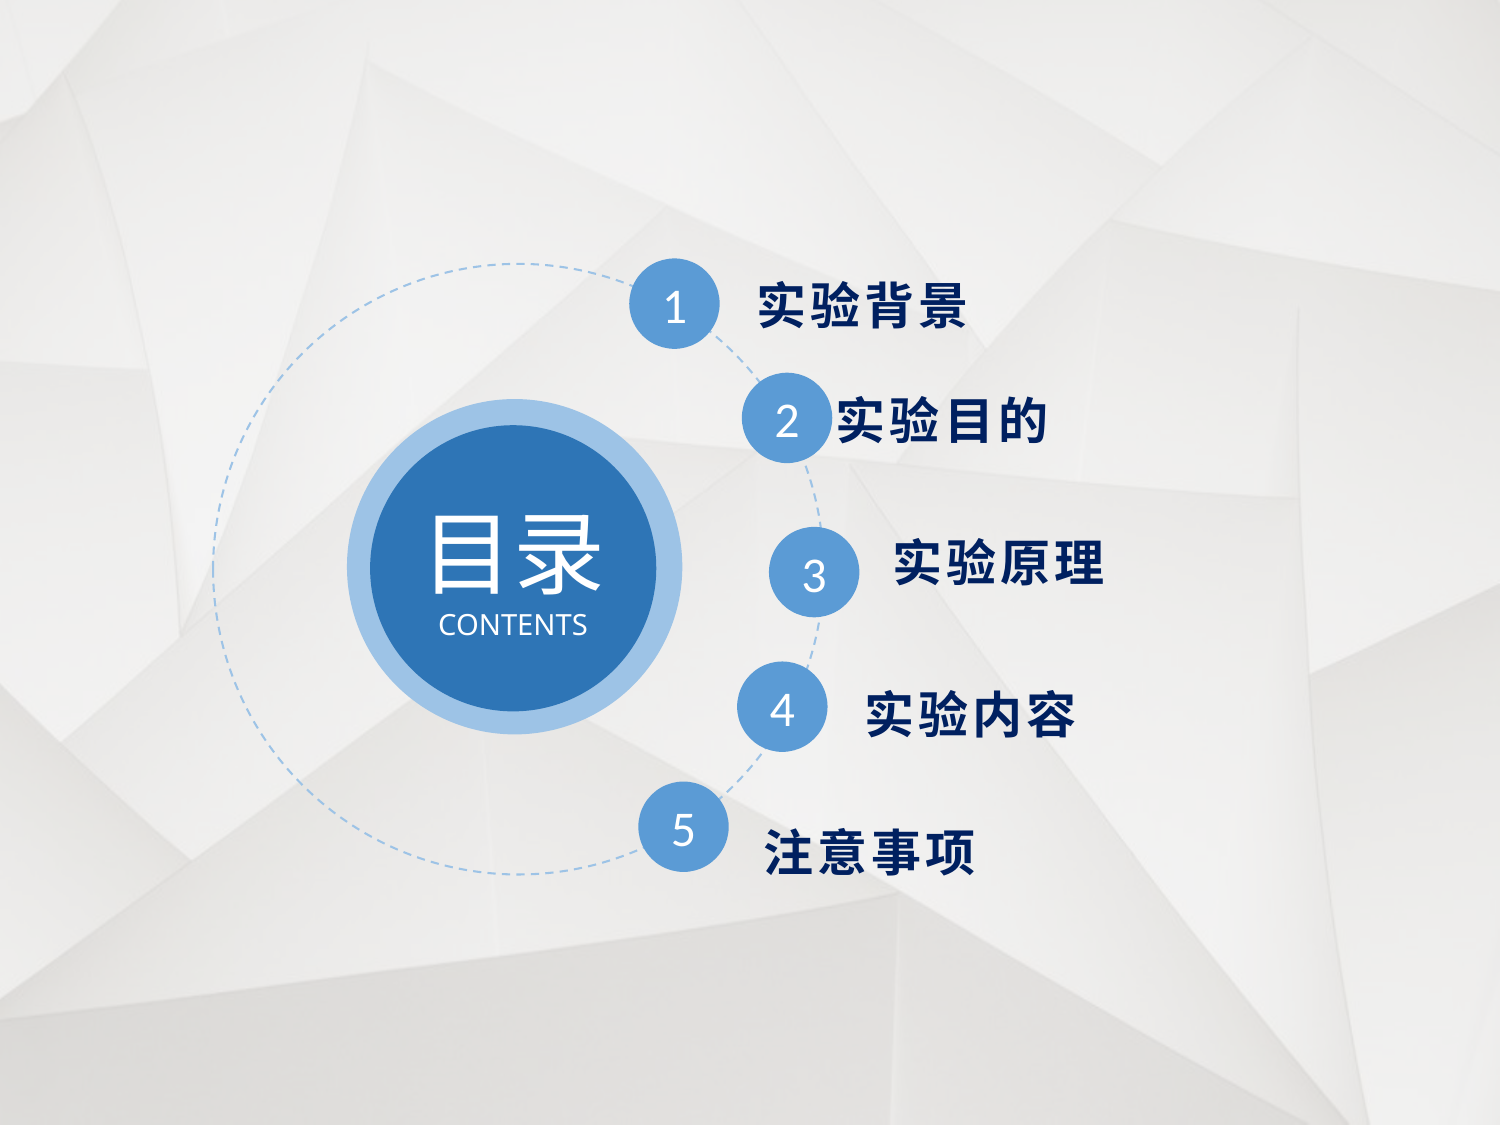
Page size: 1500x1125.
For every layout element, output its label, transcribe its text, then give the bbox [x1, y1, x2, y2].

text_box 目录 CONTENTS [370, 425, 657, 712]
text_box 2 [741, 372, 833, 464]
text_box 实验原理 [886, 502, 1422, 629]
text_box 1 [629, 258, 720, 349]
text_box 实验内容 [858, 644, 1353, 771]
text_box 注意事项 [757, 782, 1363, 909]
text_box 5 [638, 781, 729, 872]
text_box 实验背景 [750, 235, 1338, 362]
text_box 3 [768, 526, 860, 618]
text_box [213, 263, 821, 875]
text_box 实验目的 [829, 360, 1366, 487]
text_box 4 [737, 661, 828, 752]
